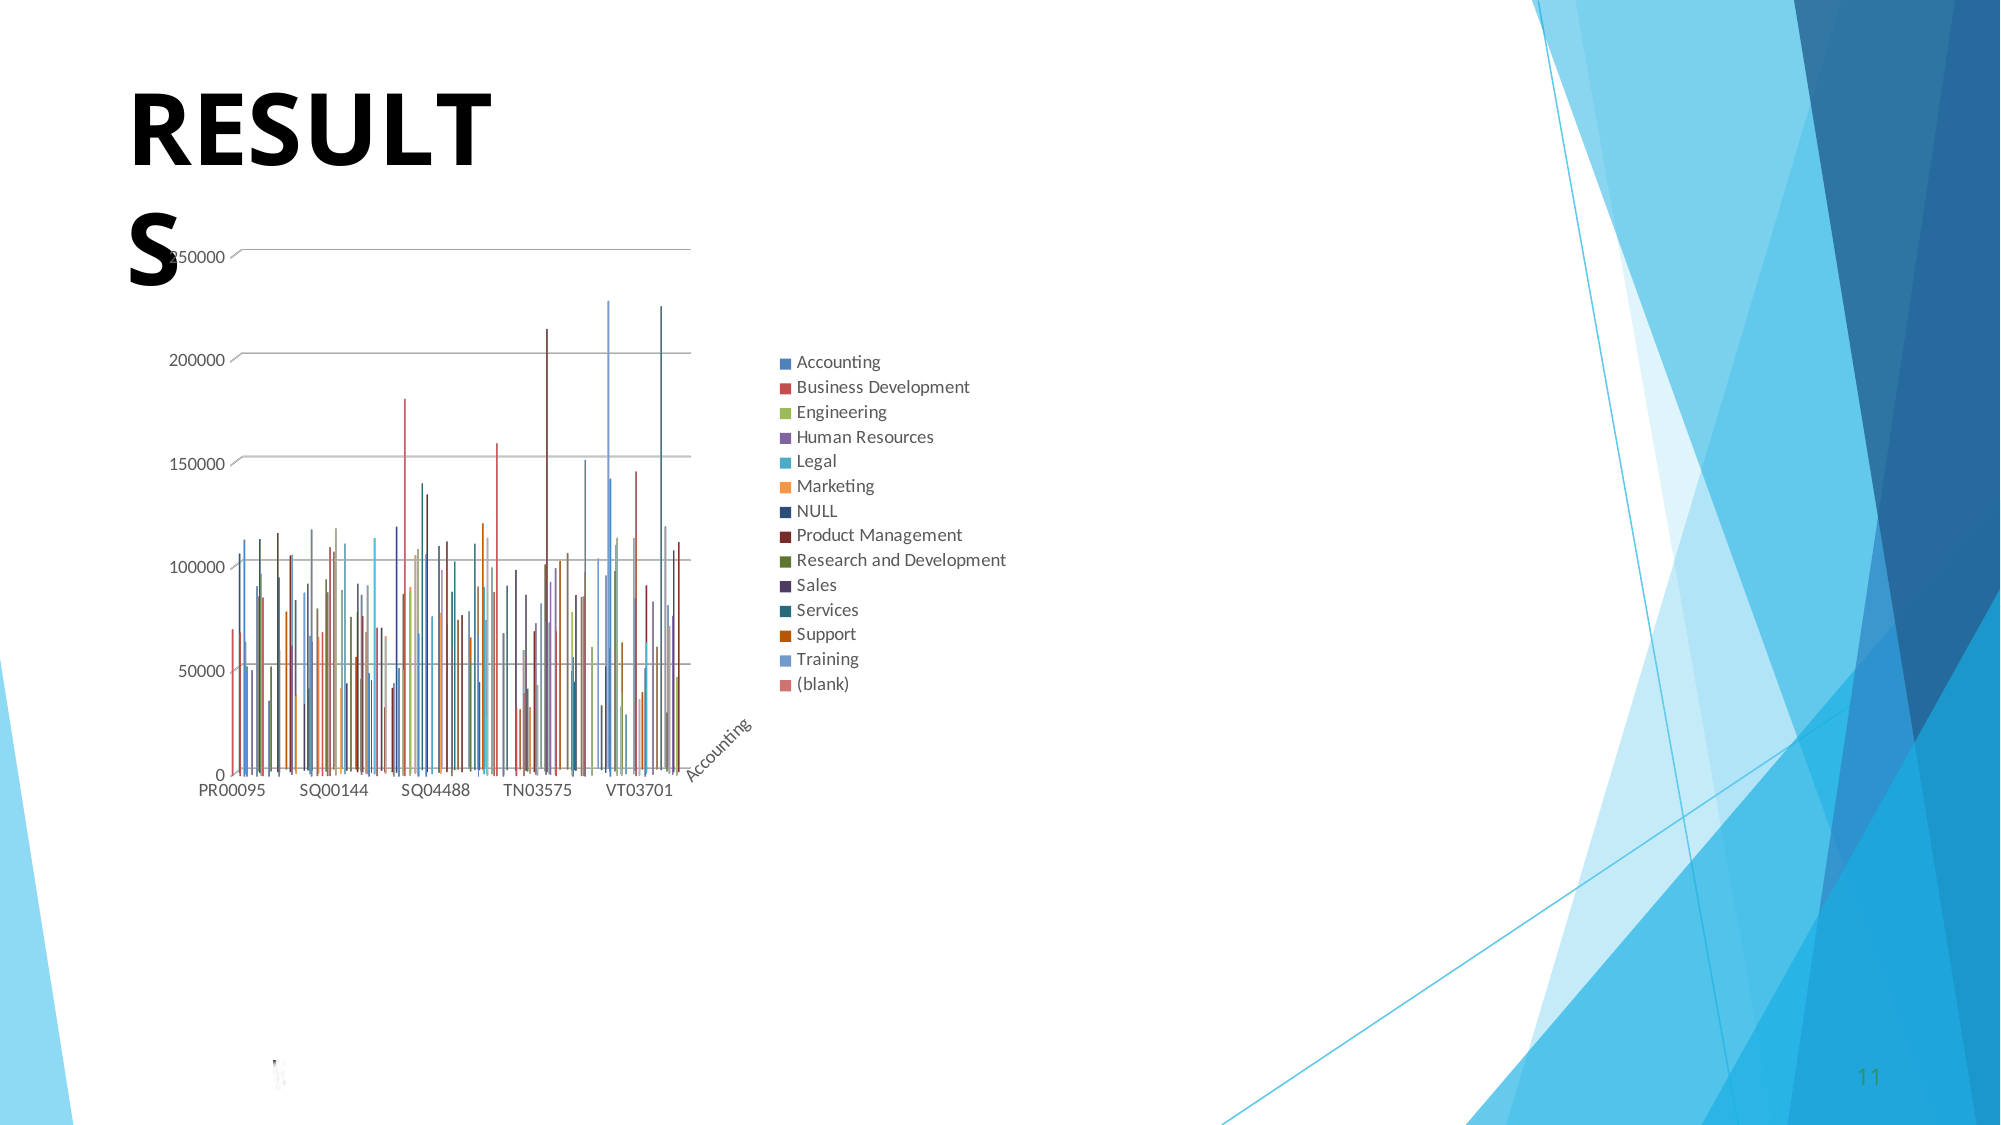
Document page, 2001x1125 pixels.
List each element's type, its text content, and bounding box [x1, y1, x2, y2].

chart [149, 237, 1026, 813]
title RESULTS [123, 63, 524, 306]
picture [273, 1060, 287, 1091]
text_box 11 [1849, 1061, 1888, 1095]
